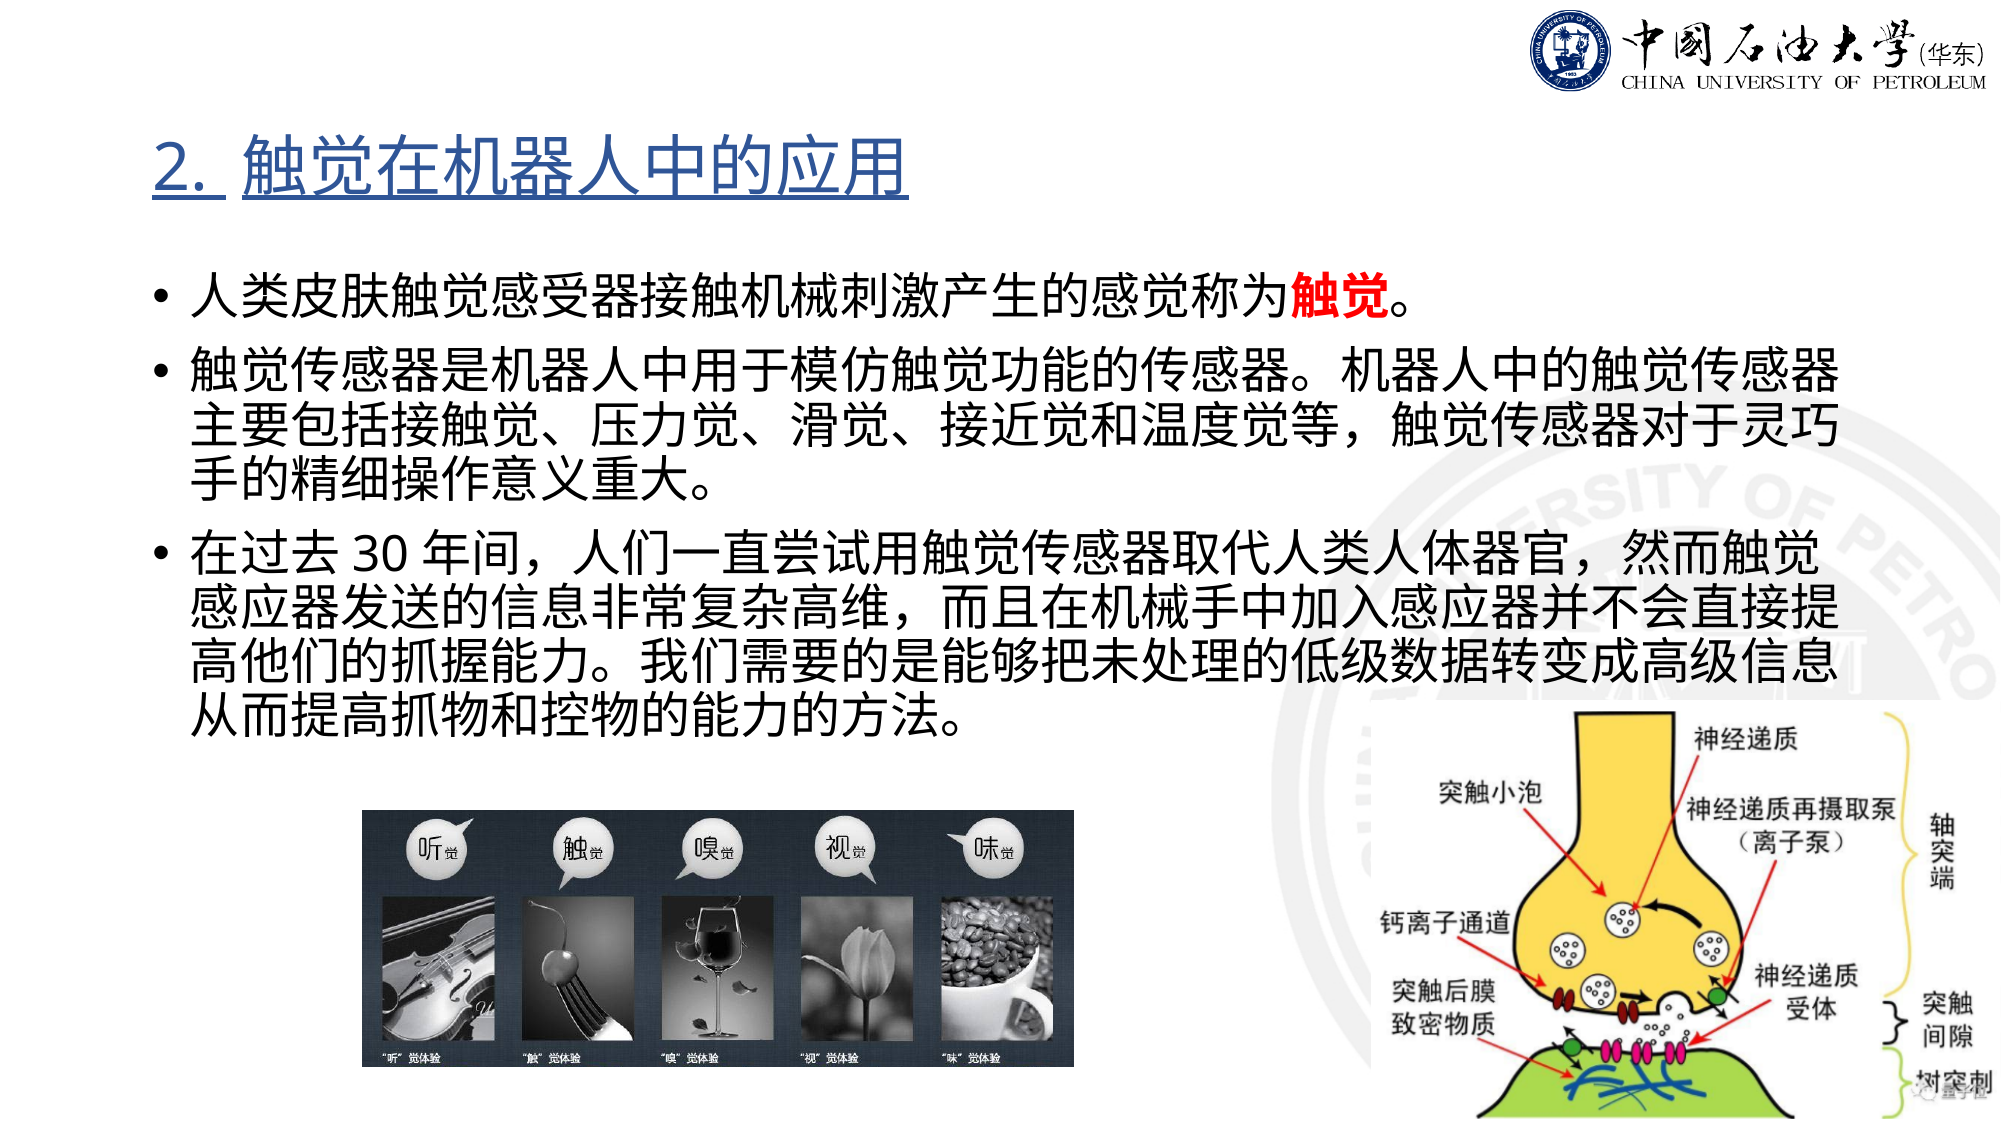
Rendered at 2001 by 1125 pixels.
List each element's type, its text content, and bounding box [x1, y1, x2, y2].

title 2. 触觉在机器人中的应用 [137, 59, 1863, 263]
list 人类皮肤触觉感受器接触机械刺激产生的感觉称为触觉。 触觉传感器是机器人中用于模仿触觉功能的传感器。机器人中的触觉传感器主要包括接触觉、压力觉、滑觉、接近觉和温度觉等，触觉传感器对于灵巧手的精细操作意义重大。 在过去30年间，人们一直尝试用触觉传感器取代人类人体器官，然而触觉感应器发送的信息非常复杂高维，而且在机械手中加入感应器并不会直接提高他们的抓握能力。我们需要的是能够把未处理的低级数据转变成高级信息从而提高抓物和控物的能力的方法。 [137, 263, 1875, 960]
picture [0, 0, 2001, 1125]
